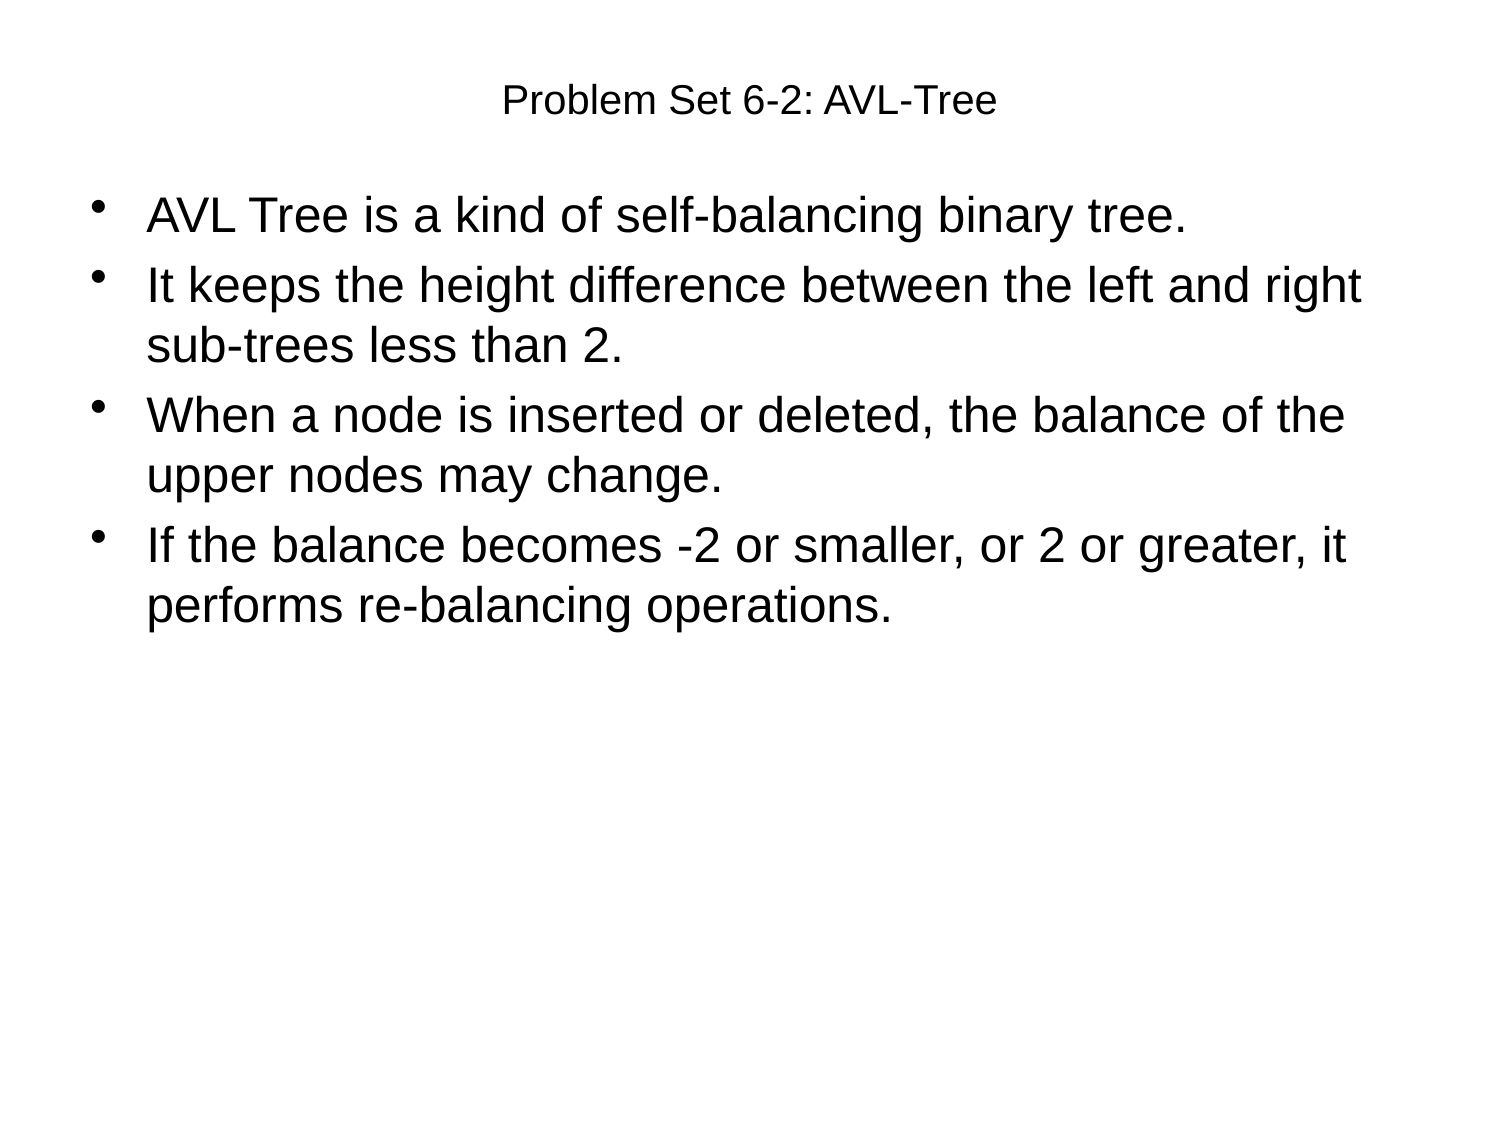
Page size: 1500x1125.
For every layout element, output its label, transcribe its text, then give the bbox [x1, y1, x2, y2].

list AVL Tree is a kind of self-balancing binary tree. It keeps the height difference between the left and right sub-trees less than 2. When a node is inserted or deleted, the balance of the upper nodes may change. If the balance becomes -2 or smaller, or 2 or greater, it performs re-balancing operations. [75, 174, 1425, 1005]
title Problem Set 6-2: AVL-Tree [75, 45, 1425, 150]
